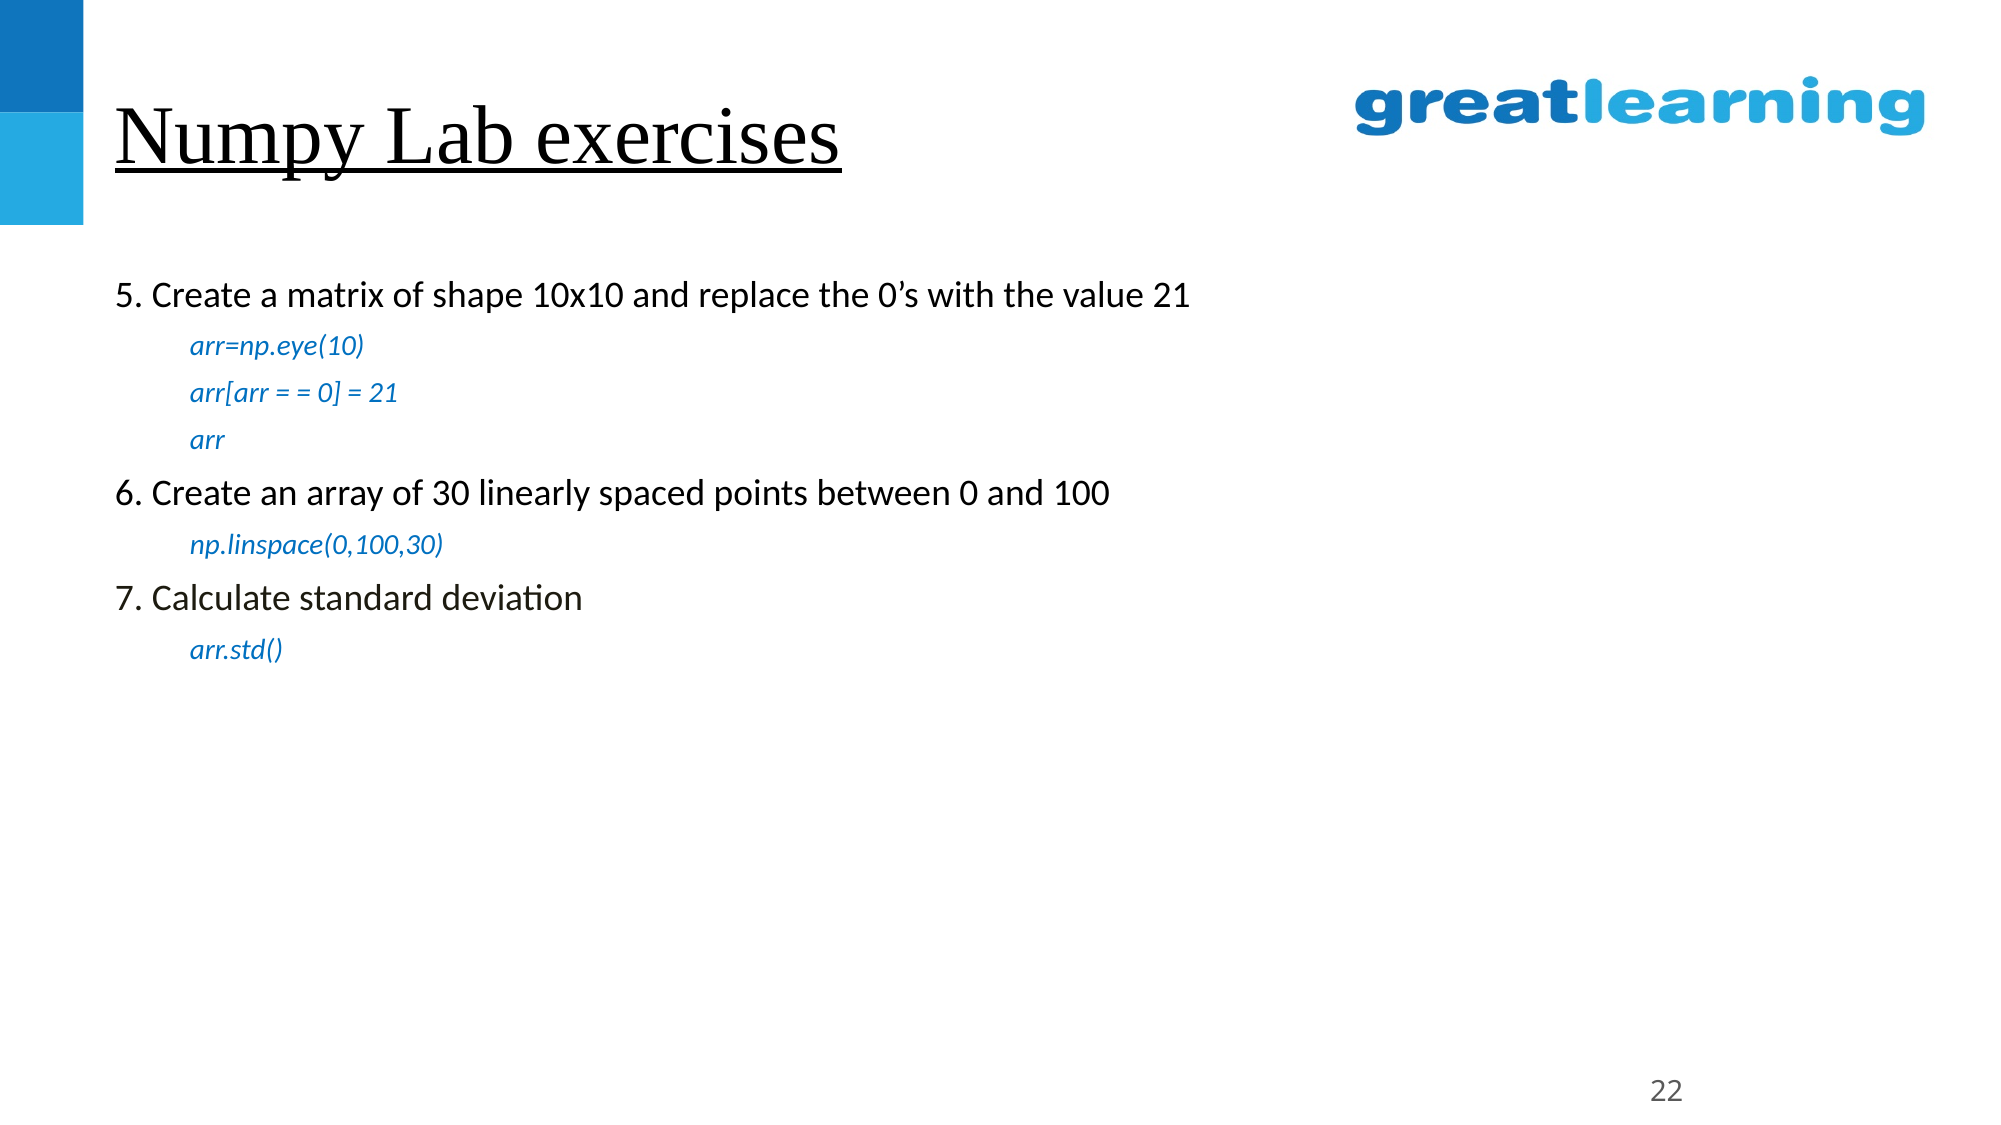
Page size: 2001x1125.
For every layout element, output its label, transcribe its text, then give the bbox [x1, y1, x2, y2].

title Numpy Lab exercises [99, 36, 1450, 224]
list 5. Create a matrix of shape 10x10 and replace the 0’s with the value 21 arr=np.eye(10) arr[arr = = 0] = 21 arr 6. Create an array of 30 linearly spaced points between 0 and 100 np.linspace(0,100,30) 7. Calculate standard deviation arr.std() [99, 262, 1900, 1005]
picture [1450, 52, 1936, 145]
slide_number ‹#› [1433, 1062, 1900, 1123]
